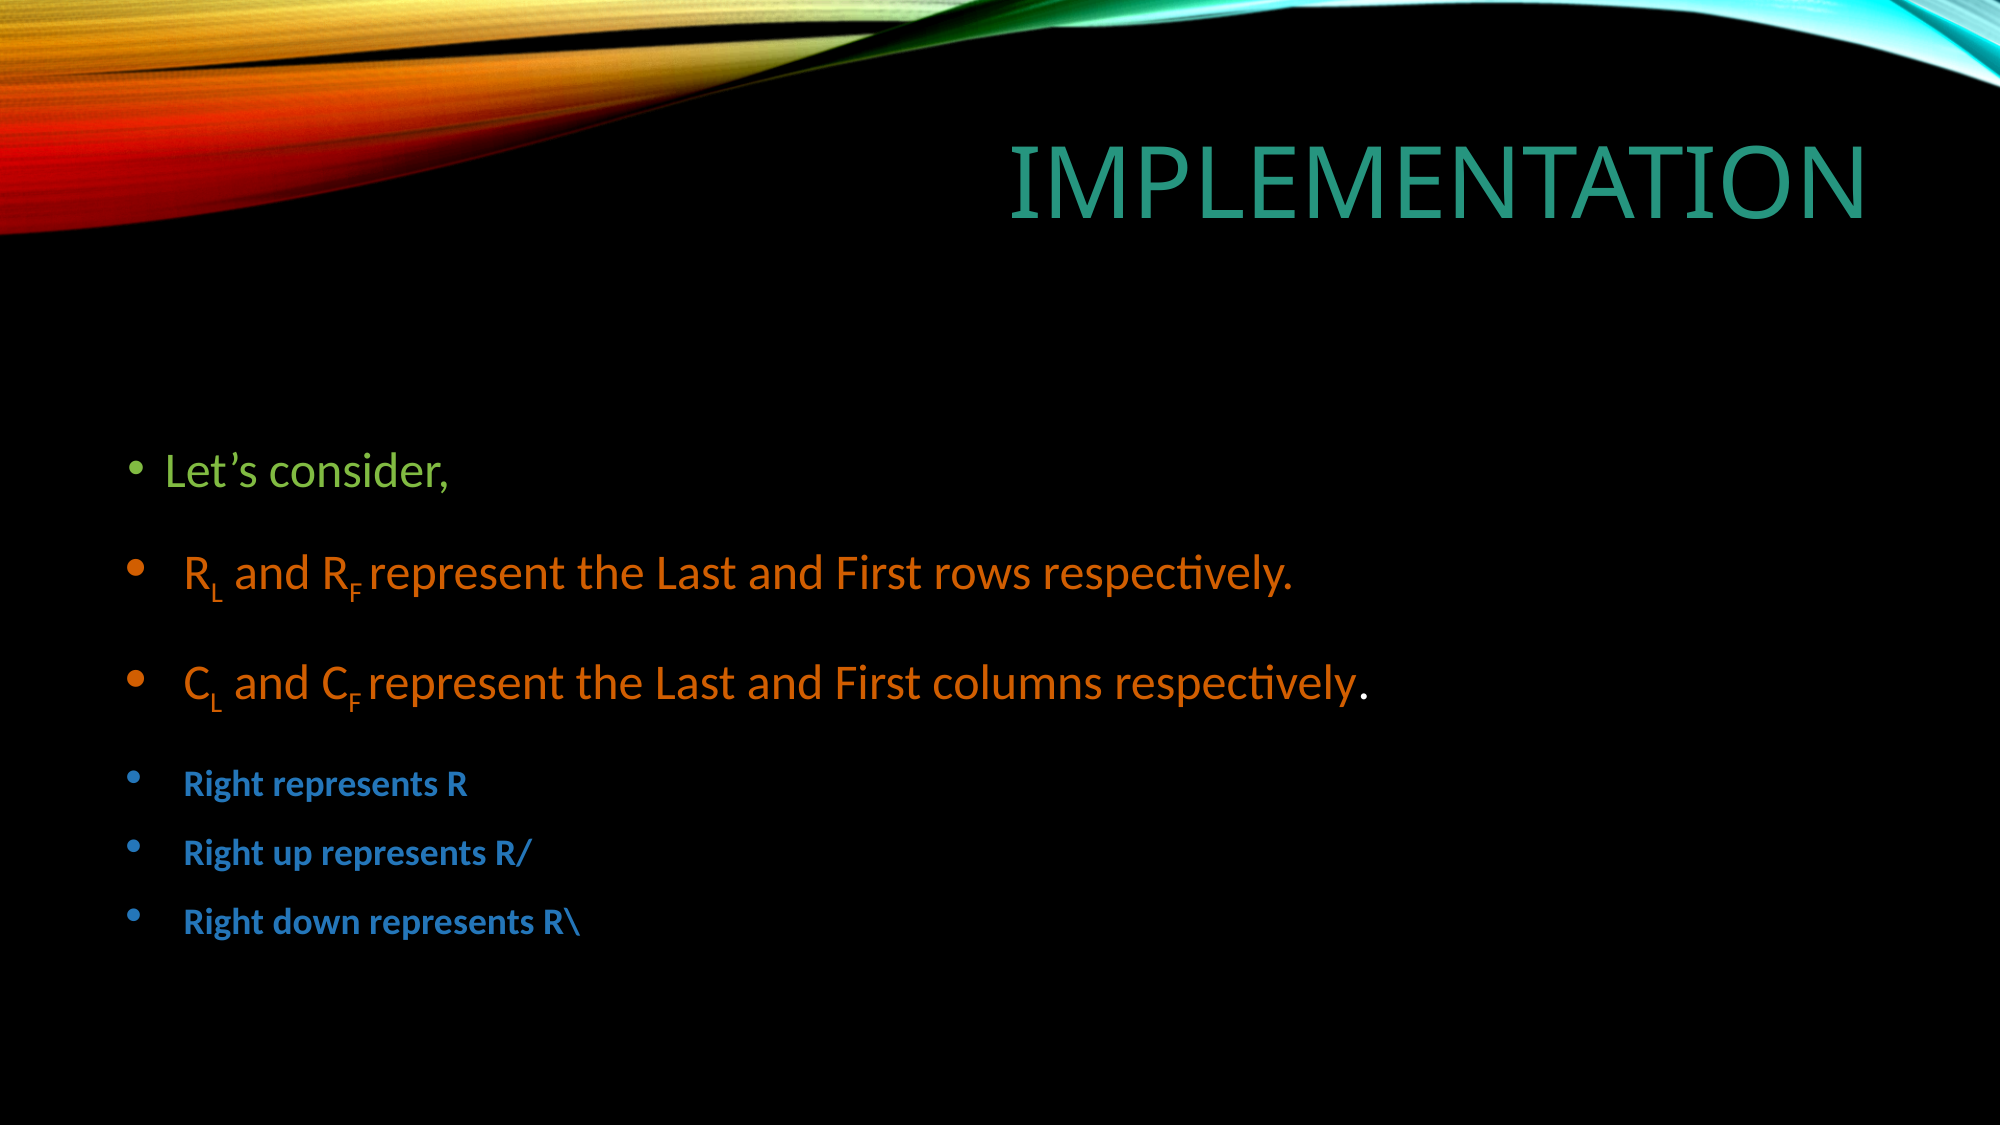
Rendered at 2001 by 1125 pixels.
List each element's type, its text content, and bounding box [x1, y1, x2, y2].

picture [0, 0, 2000, 237]
text_box Let’s consider, RL and RF represent the Last and First rows respectively. CL and CF represent the Last and First columns respectively. Right represents R Right up represents R/ Right down represents R\ [112, 359, 1888, 1021]
text_box Implementation [474, 125, 1888, 338]
